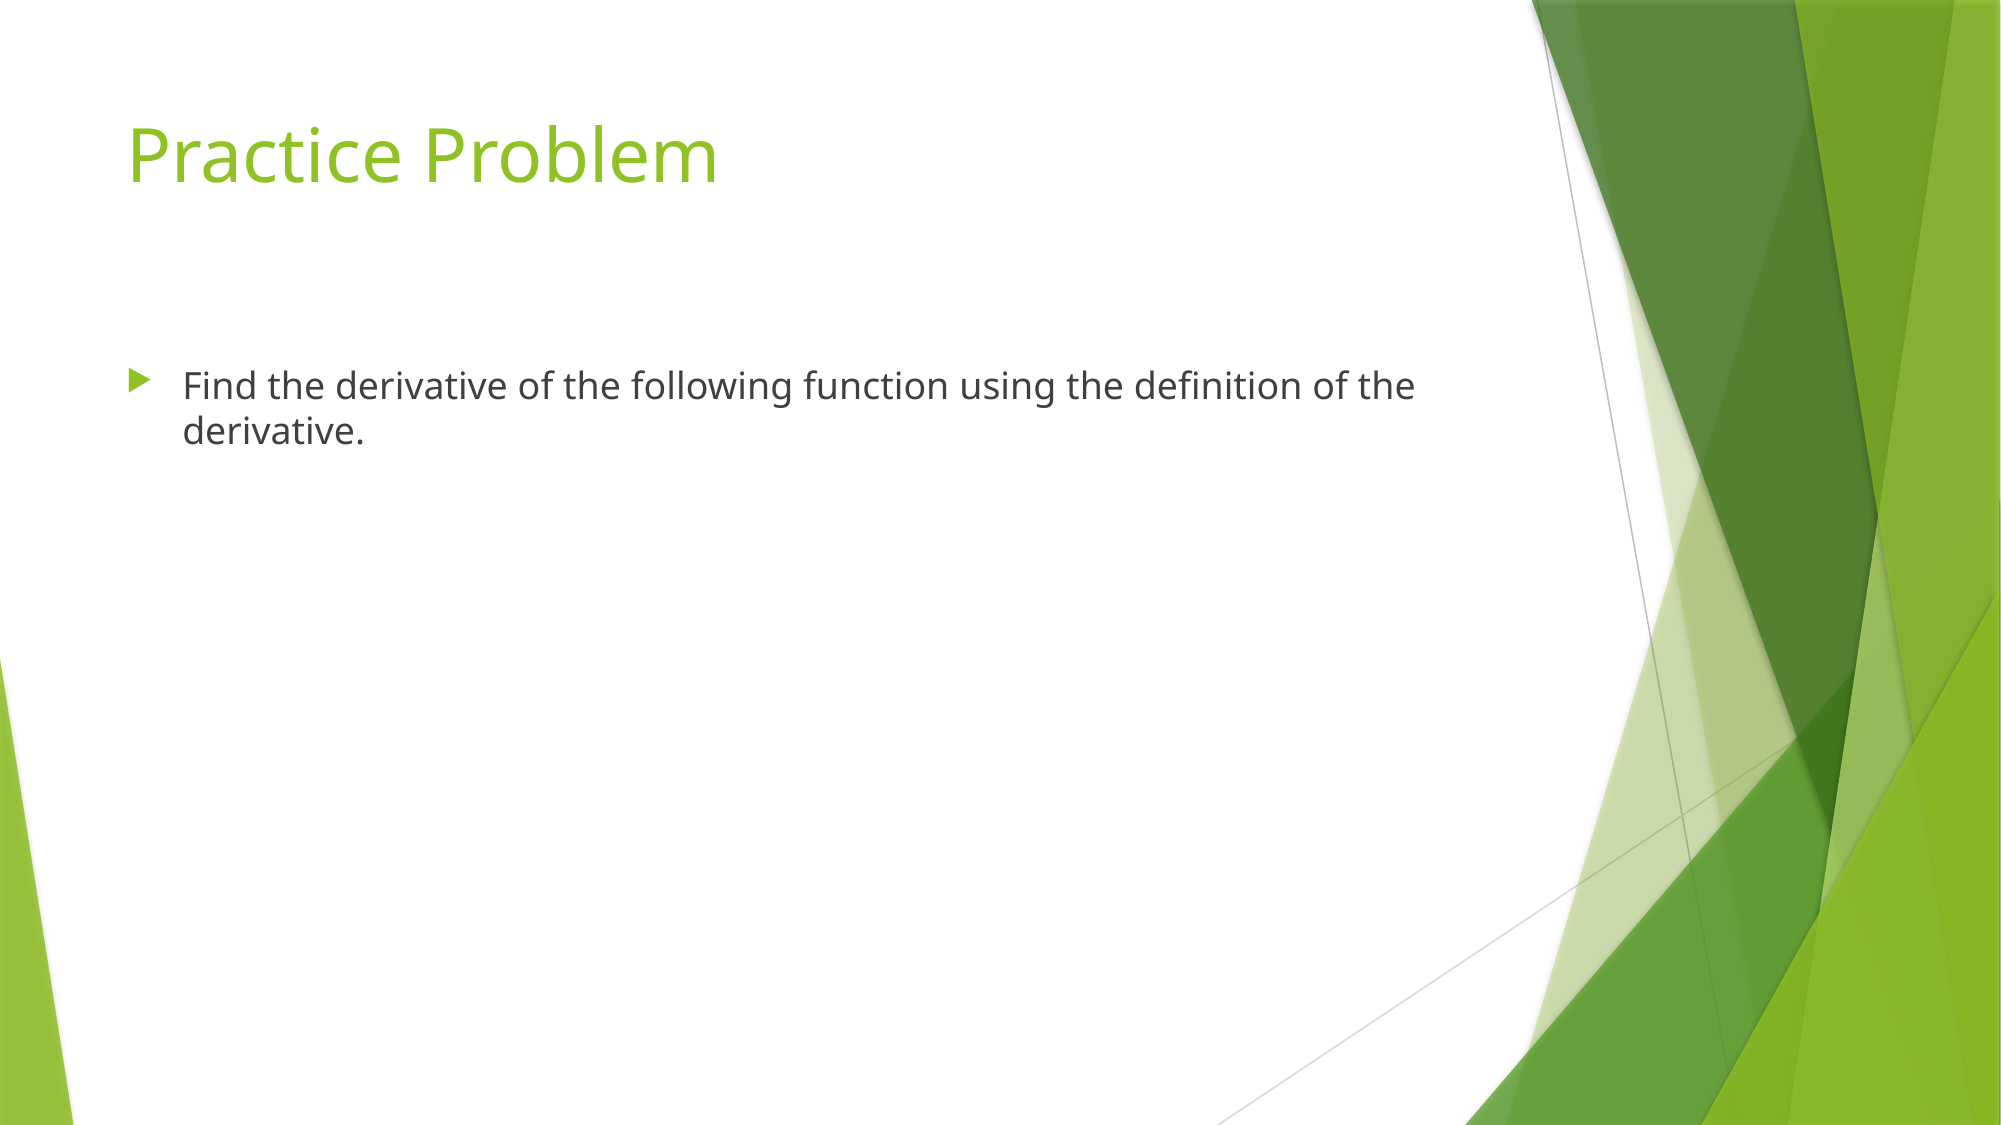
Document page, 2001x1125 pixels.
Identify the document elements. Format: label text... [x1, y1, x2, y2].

title Practice Problem [111, 99, 1522, 317]
